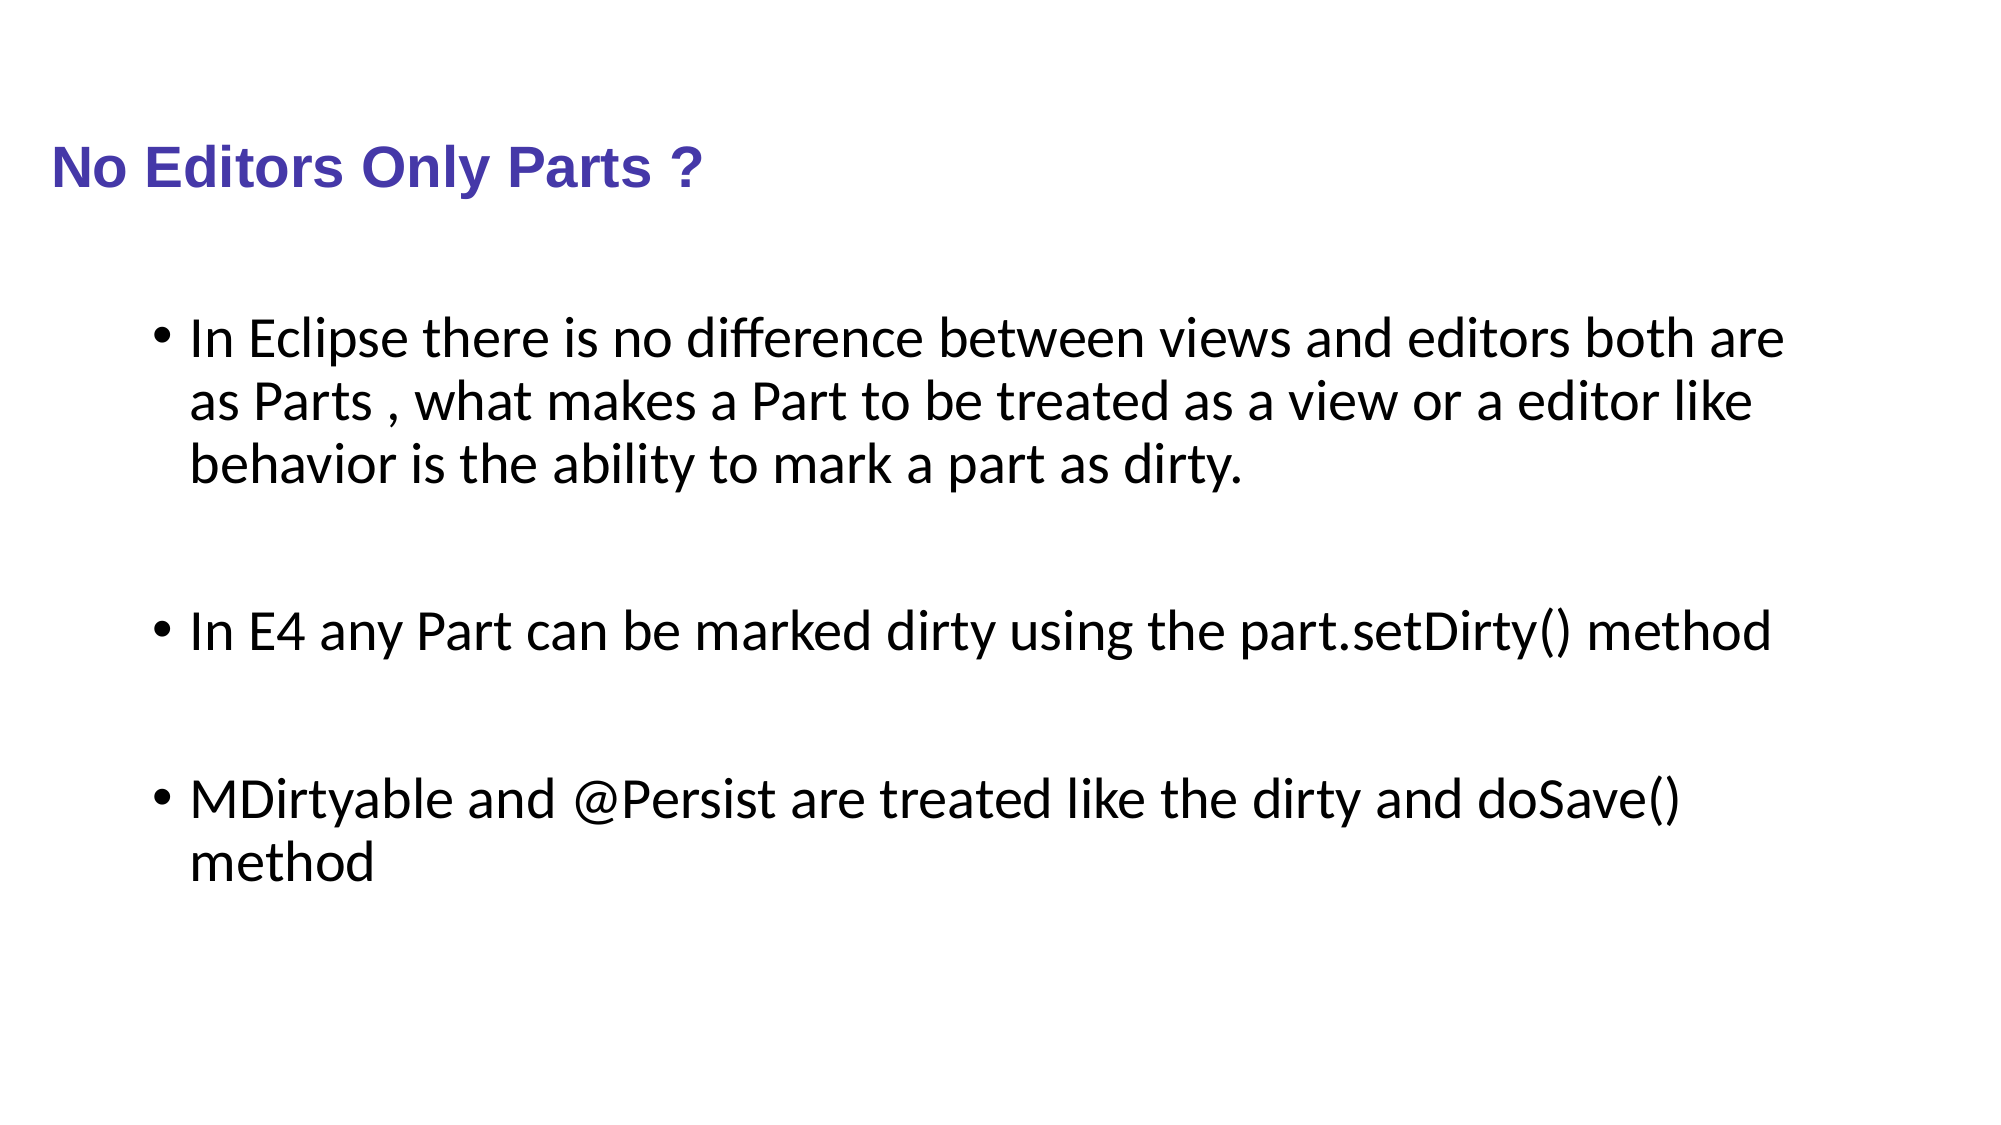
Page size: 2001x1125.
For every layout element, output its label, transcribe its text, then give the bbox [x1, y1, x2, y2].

title No Editors Only Parts ? [36, 59, 1762, 278]
list In Eclipse there is no difference between views and editors both are as Parts , what makes a Part to be treated as a view or a editor like behavior is the ability to mark a part as dirty. In E4 any Part can be marked dirty using the part.setDirty() method MDirtyable and @Persist are treated like the dirty and doSave() method [137, 299, 1863, 1014]
